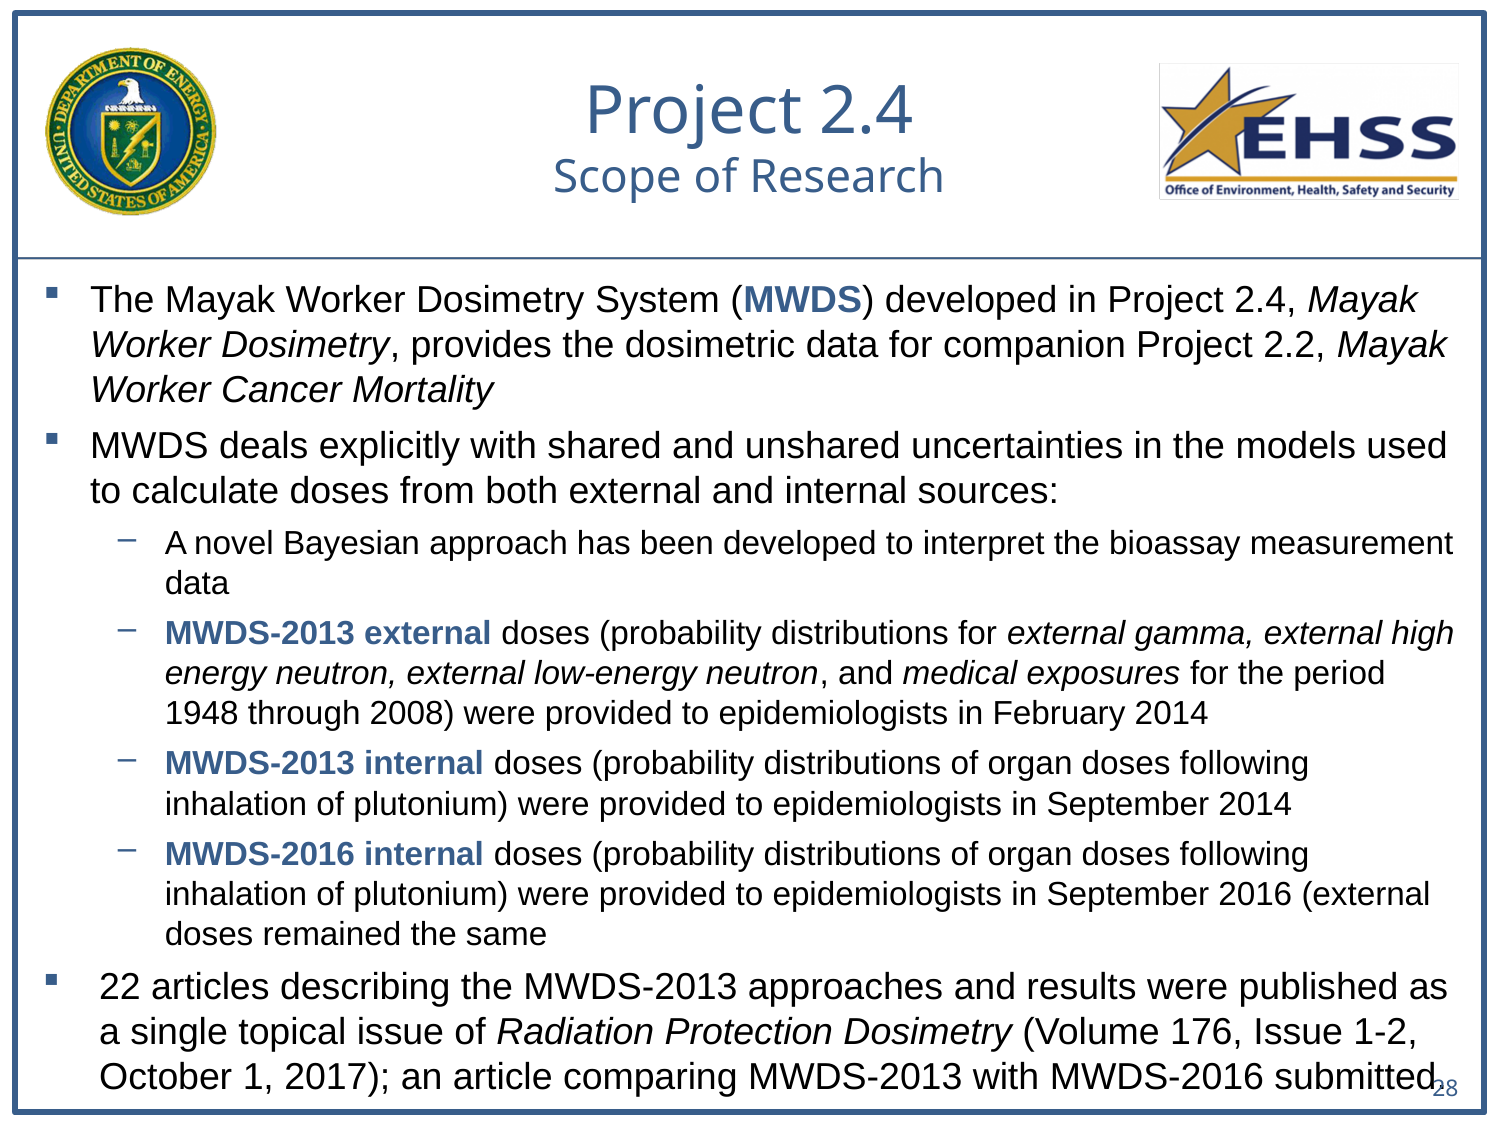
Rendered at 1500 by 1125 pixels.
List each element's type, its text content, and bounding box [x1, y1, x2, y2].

slide_number 28 [1123, 1066, 1474, 1101]
picture [12, 10, 1487, 1115]
list The Mayak Worker Dosimetry System (MWDS) developed in Project 2.4, Mayak Worker Dosimetry, provides the dosimetric data for companion Project 2.2, Mayak Worker Cancer Mortality MWDS deals explicitly with shared and unshared uncertainties in the models used to calculate doses from both external and internal sources: A novel Bayesian approach has been developed to interpret the bioassay measurement data MWDS-2013 external doses (probability distributions for external gamma, external high energy neutron, external low-energy neutron, and medical exposures for the period 1948 through 2008) were provided to epidemiologists in February 2014 MWDS-2013 internal doses (probability distributions of organ doses following inhalation of plutonium) were provided to epidemiologists in September 2014 MWDS-2016 internal doses (probability distributions of organ doses following inhalation of plutonium) were provided to epidemiologists in September 2016 (external doses remained the same 22 articles describing the MWDS-2013 approaches and results were published as a single topical issue of Radiation Protection Dosimetry (Volume 176, Issue 1-2, October 1, 2017); an article comparing MWDS-2013 with MWDS-2016 submitted. [27, 267, 1474, 1097]
text_box Project 2.4 Scope of Research [13, 48, 1485, 219]
